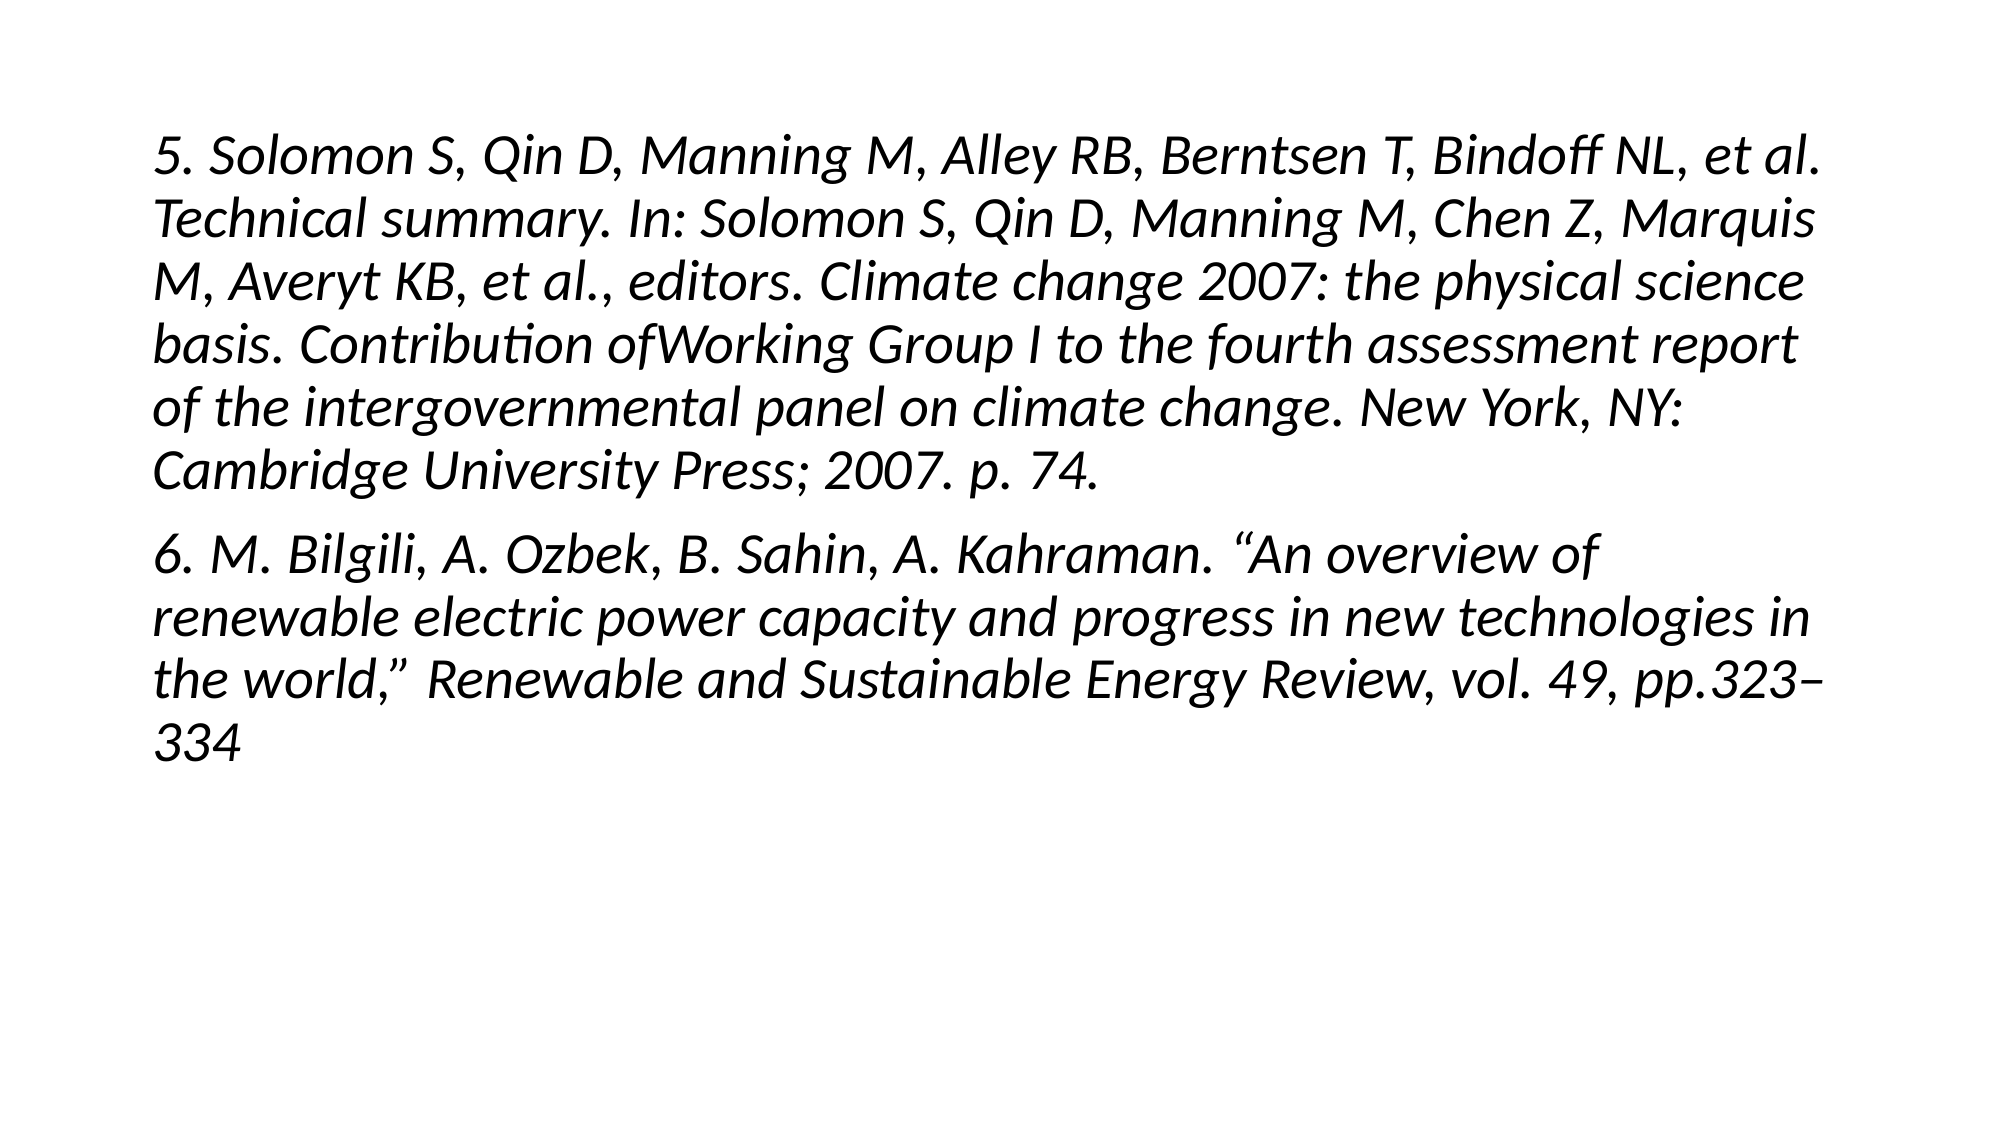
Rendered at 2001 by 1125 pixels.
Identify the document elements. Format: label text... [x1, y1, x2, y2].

list 5. Solomon S, Qin D, Manning M, Alley RB, Berntsen T, Bindoff NL, et al. Technical summary. In: Solomon S, Qin D, Manning M, Chen Z, Marquis M, Averyt KB, et al., editors. Climate change 2007: the physical science basis. Contribution ofWorking Group I to the fourth assessment report of the intergovernmental panel on climate change. New York, NY: Cambridge University Press; 2007. p. 74. 6. M. Bilgili, A. Ozbek, B. Sahin, A. Kahraman. “An overview of renewable electric power capacity and progress in new technologies in the world,” Renewable and Sustainable Energy Review, vol. 49, pp.323–334 [137, 116, 1863, 1014]
